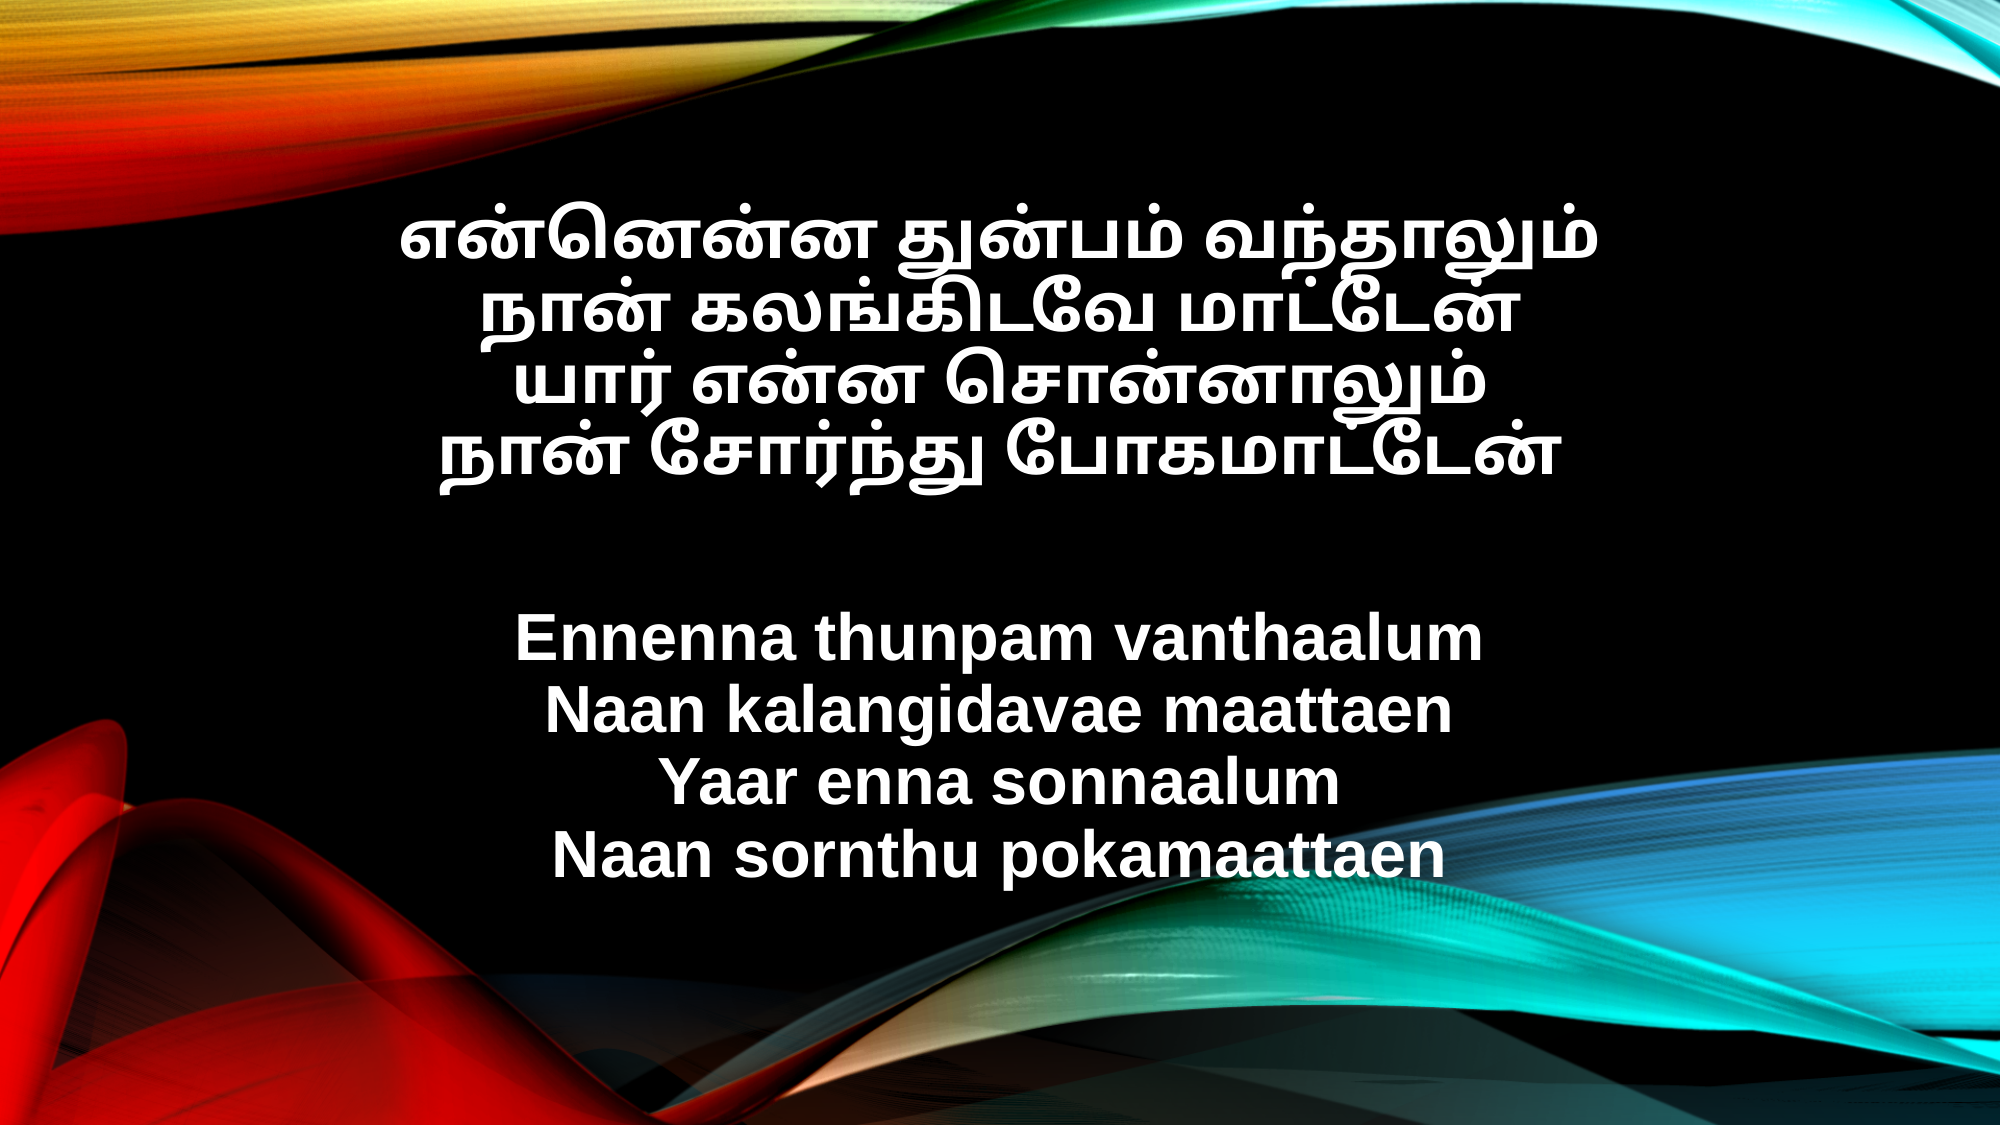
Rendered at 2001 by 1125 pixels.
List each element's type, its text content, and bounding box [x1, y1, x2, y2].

subtitle என்னென்ன துன்பம் வந்தாலும் நான் கலங்கிடவே மாட்டேன் யார் என்ன சொன்னாலும் நான் சோர்ந்து போகமாட்டேன் Ennenna thunpam vanthaalum Naan kalangidavae maattaen Yaar enna sonnaalum Naan sornthu pokamaattaen [0, 0, 2000, 1125]
